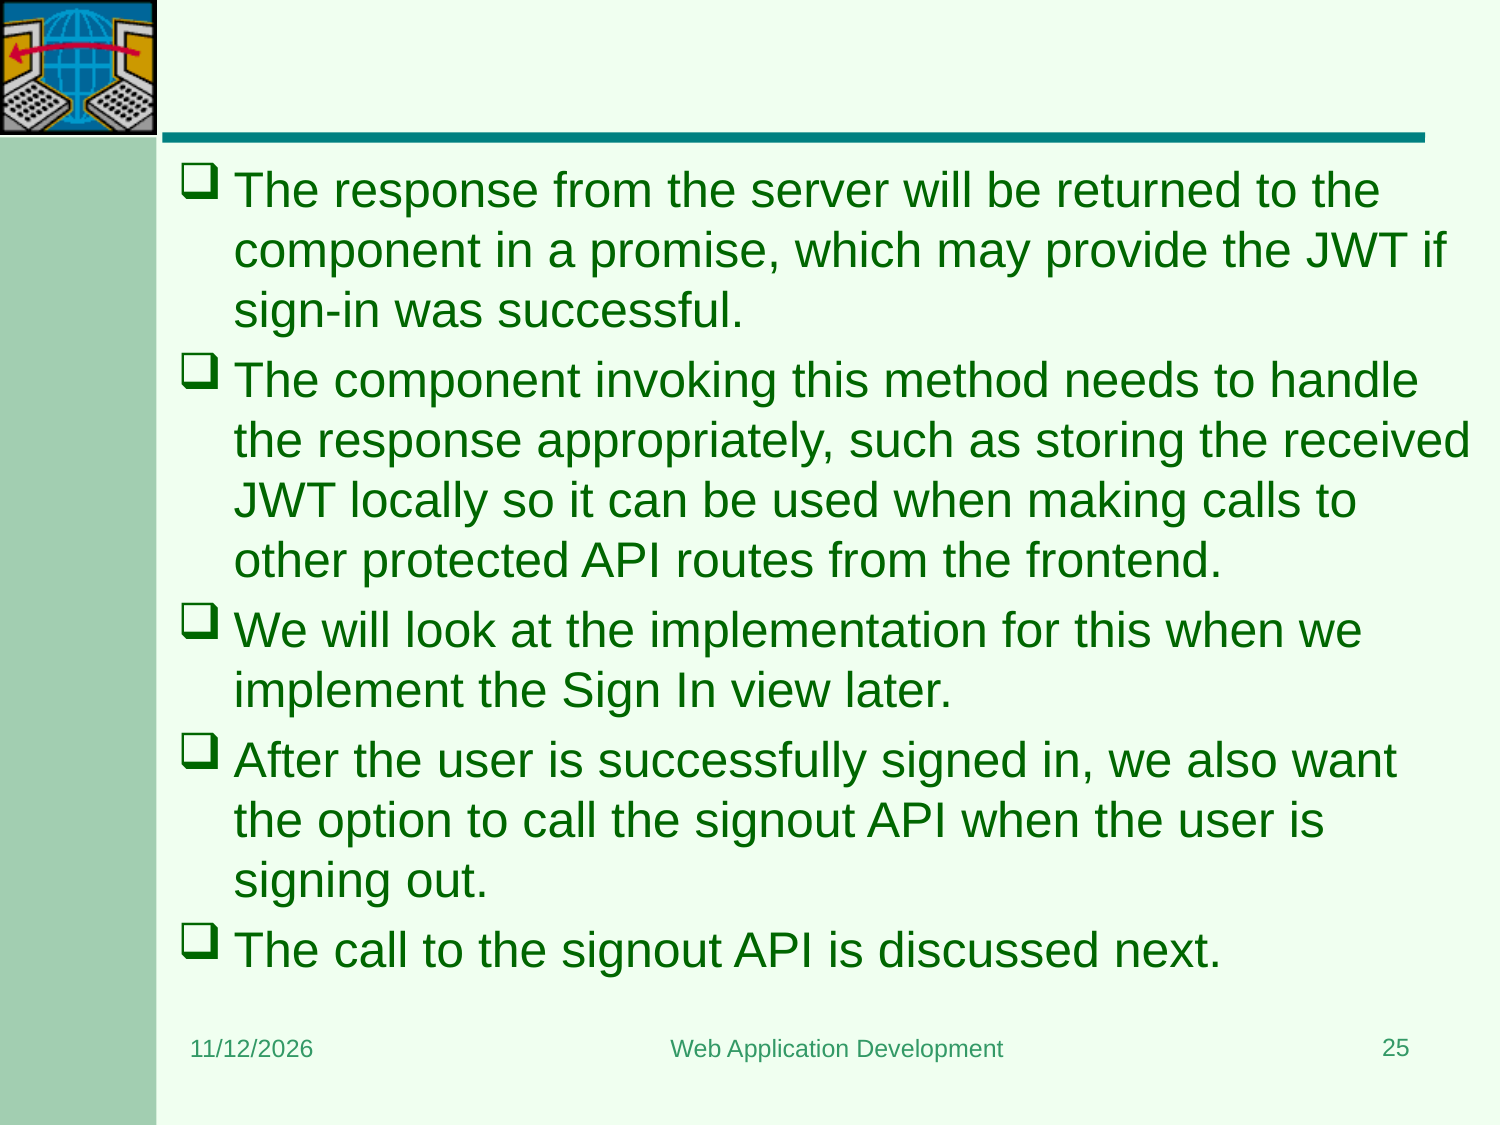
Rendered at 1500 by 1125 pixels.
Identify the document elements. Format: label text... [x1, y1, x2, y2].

slide_number 25 [1237, 1024, 1426, 1103]
picture [0, 0, 157, 135]
list The response from the server will be returned to the component in a promise, which may provide the JWT if sign-in was successful. The component invoking this method needs to handle the response appropriately, such as storing the received JWT locally so it can be used when making calls to other protected API routes from the frontend. We will look at the implementation for this when we implement the Sign In view later. After the user is successfully signed in, we also want the option to call the signout API when the user is signing out. The call to the signout API is discussed next. [162, 149, 1488, 1013]
footer Web Application Development [462, 1024, 1213, 1104]
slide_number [174, 1024, 438, 1104]
